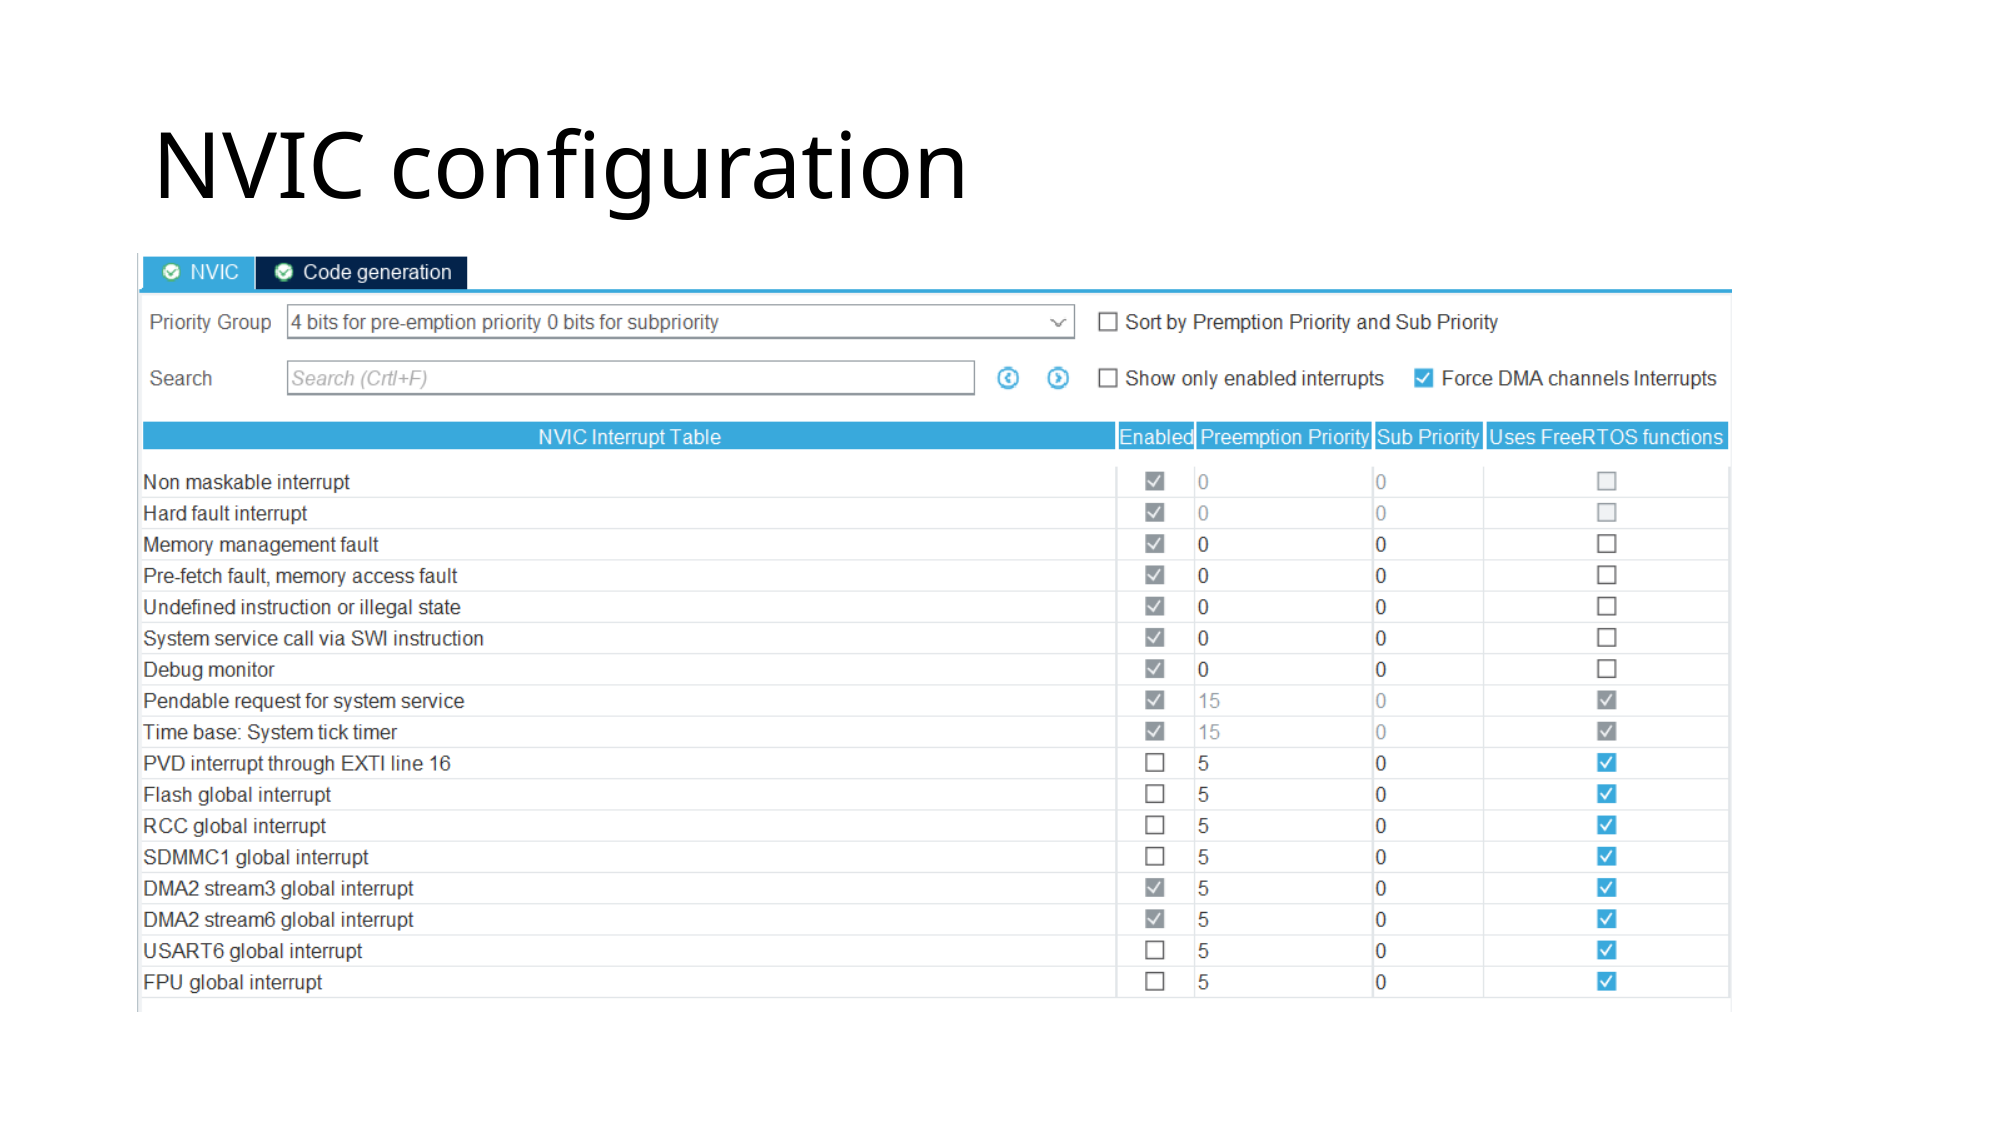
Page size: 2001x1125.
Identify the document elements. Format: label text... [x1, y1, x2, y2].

title NVIC configuration [137, 59, 1863, 278]
picture [137, 253, 1732, 1012]
